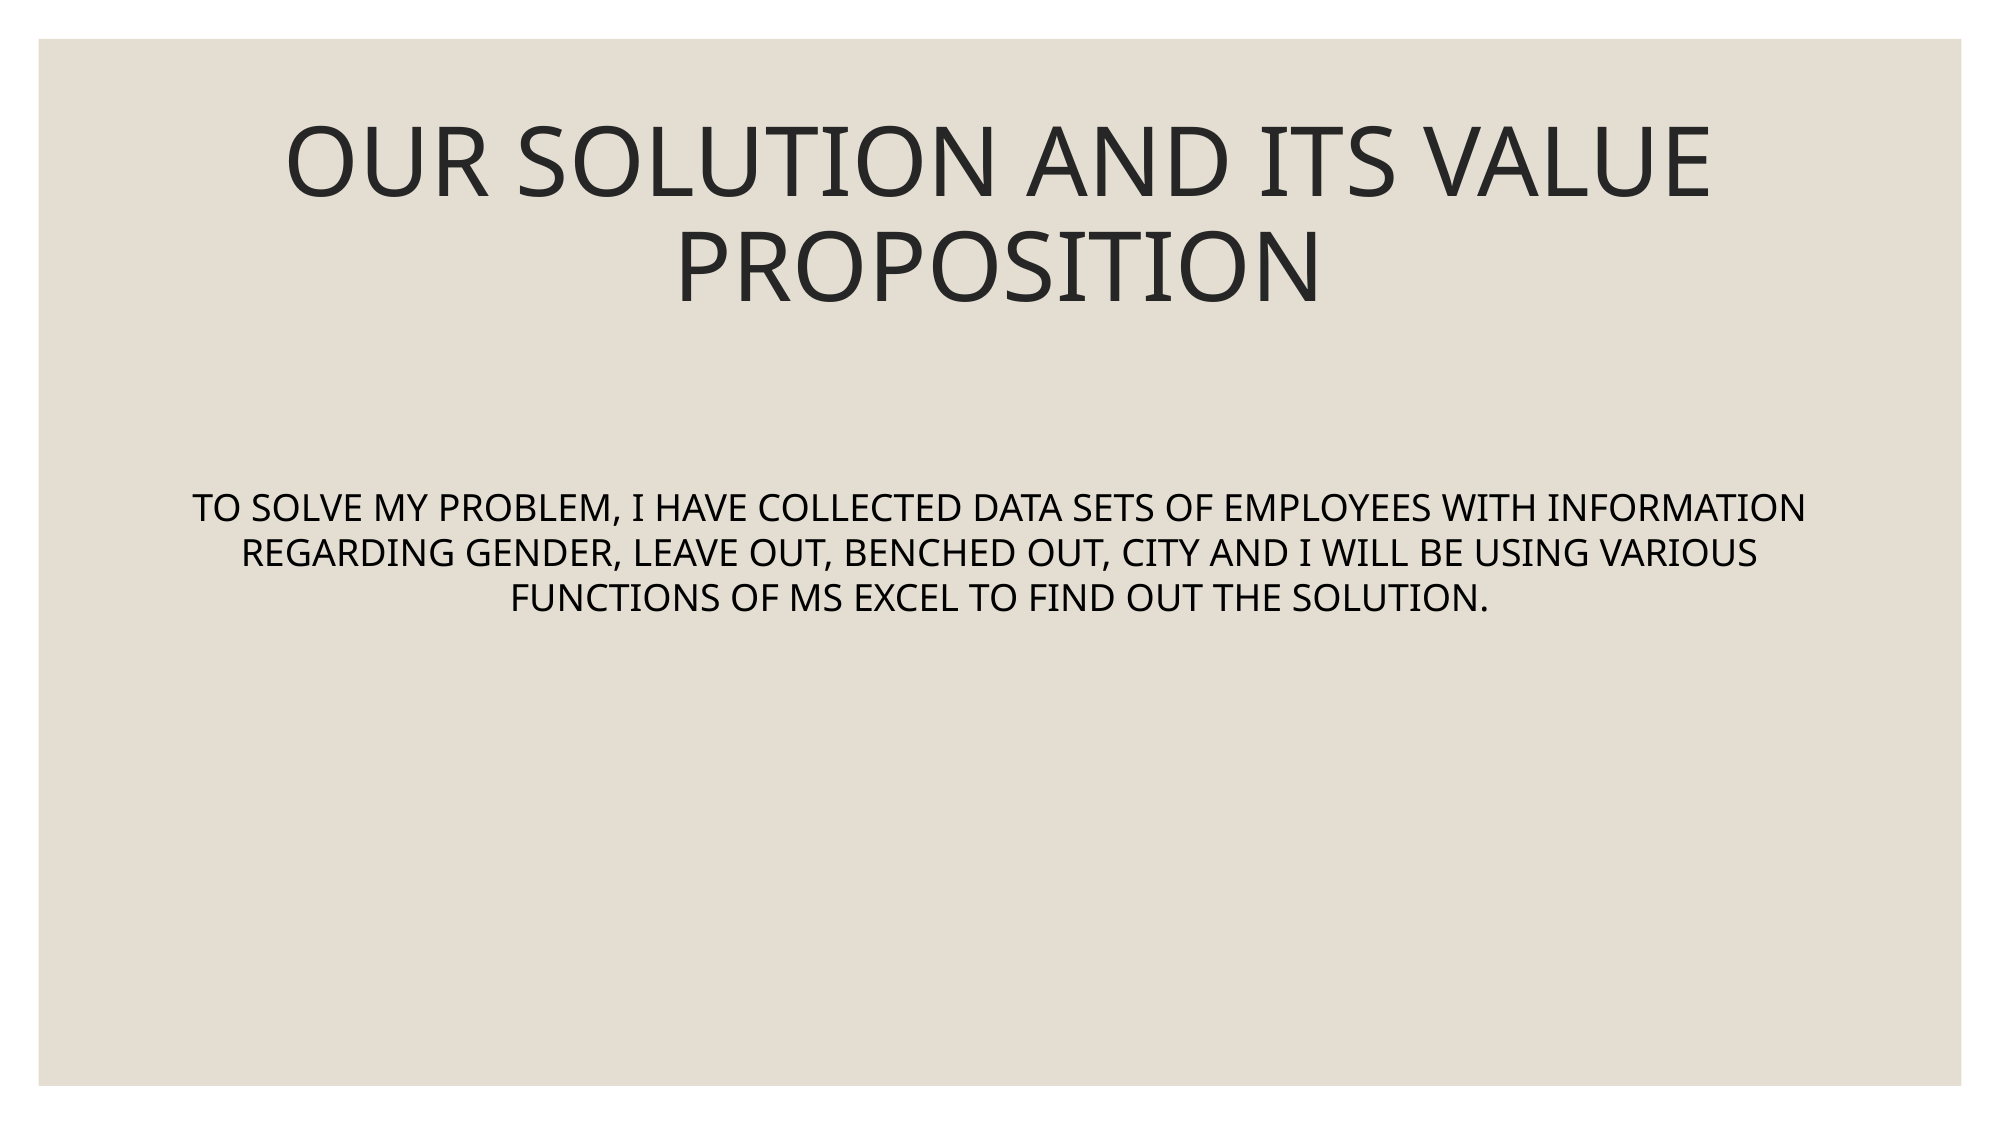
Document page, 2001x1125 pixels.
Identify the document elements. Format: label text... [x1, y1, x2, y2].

title OUR SOLUTION AND ITS VALUE PROPOSITION [174, 105, 1825, 331]
list TO SOLVE MY PROBLEM, I HAVE COLLECTED DATA SETS OF EMPLOYEES WITH INFORMATION REGARDING GENDER, LEAVE OUT, BENCHED OUT, CITY AND I WILL BE USING VARIOUS FUNCTIONS OF MS EXCEL TO FIND OUT THE SOLUTION. [174, 476, 1825, 649]
